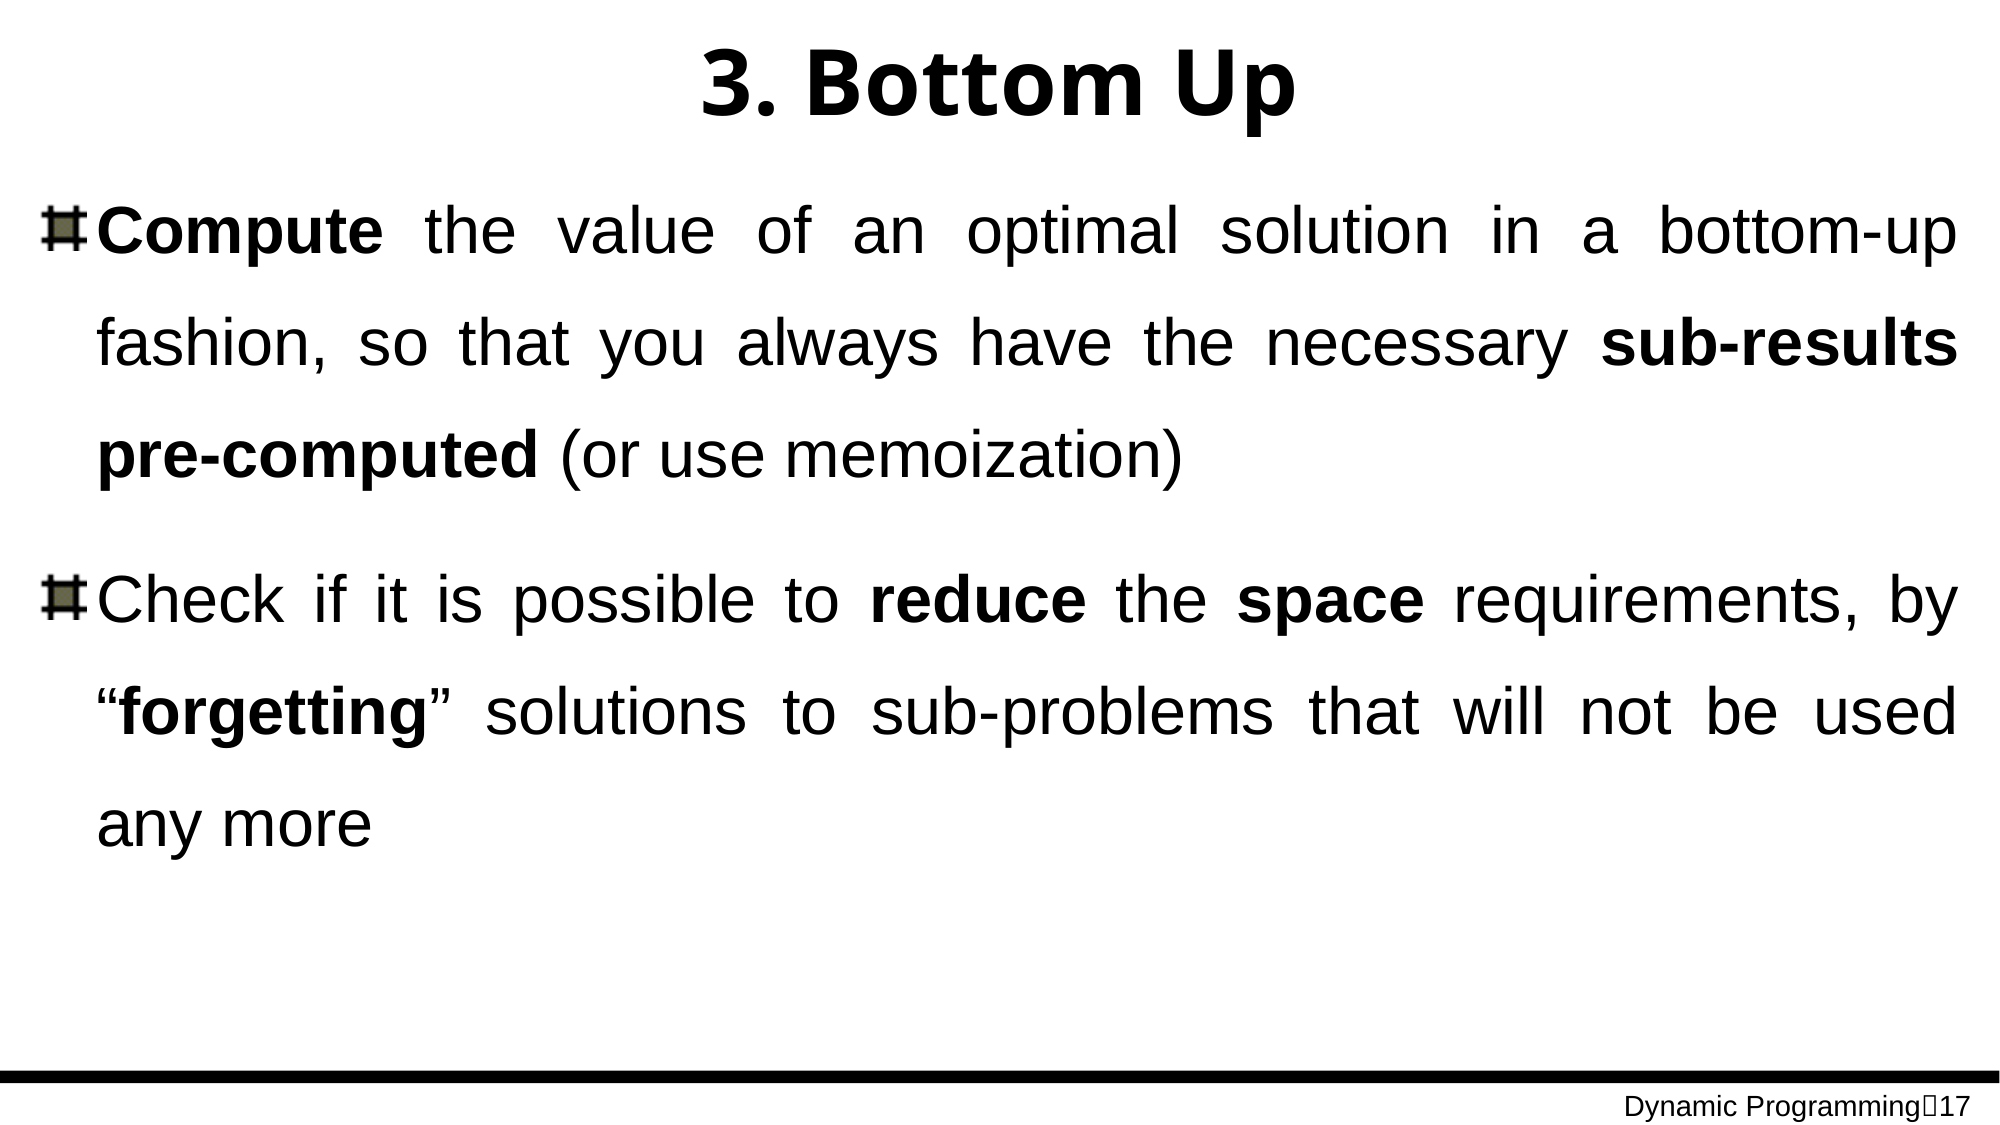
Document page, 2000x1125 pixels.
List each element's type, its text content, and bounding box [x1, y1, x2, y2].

picture [39, 203, 87, 251]
slide_number Dynamic Programming17 [1436, 1079, 1987, 1125]
title 3. Bottom Up [10, 9, 1990, 148]
picture [39, 572, 87, 620]
list Compute the value of an optimal solution in a bottom-up fashion, so that you always have the necessary sub-results pre-computed (or use memoization) Check if it is possible to reduce the space requirements, by “forgetting” solutions to sub-problems that will not be used any more [24, 147, 1975, 1023]
